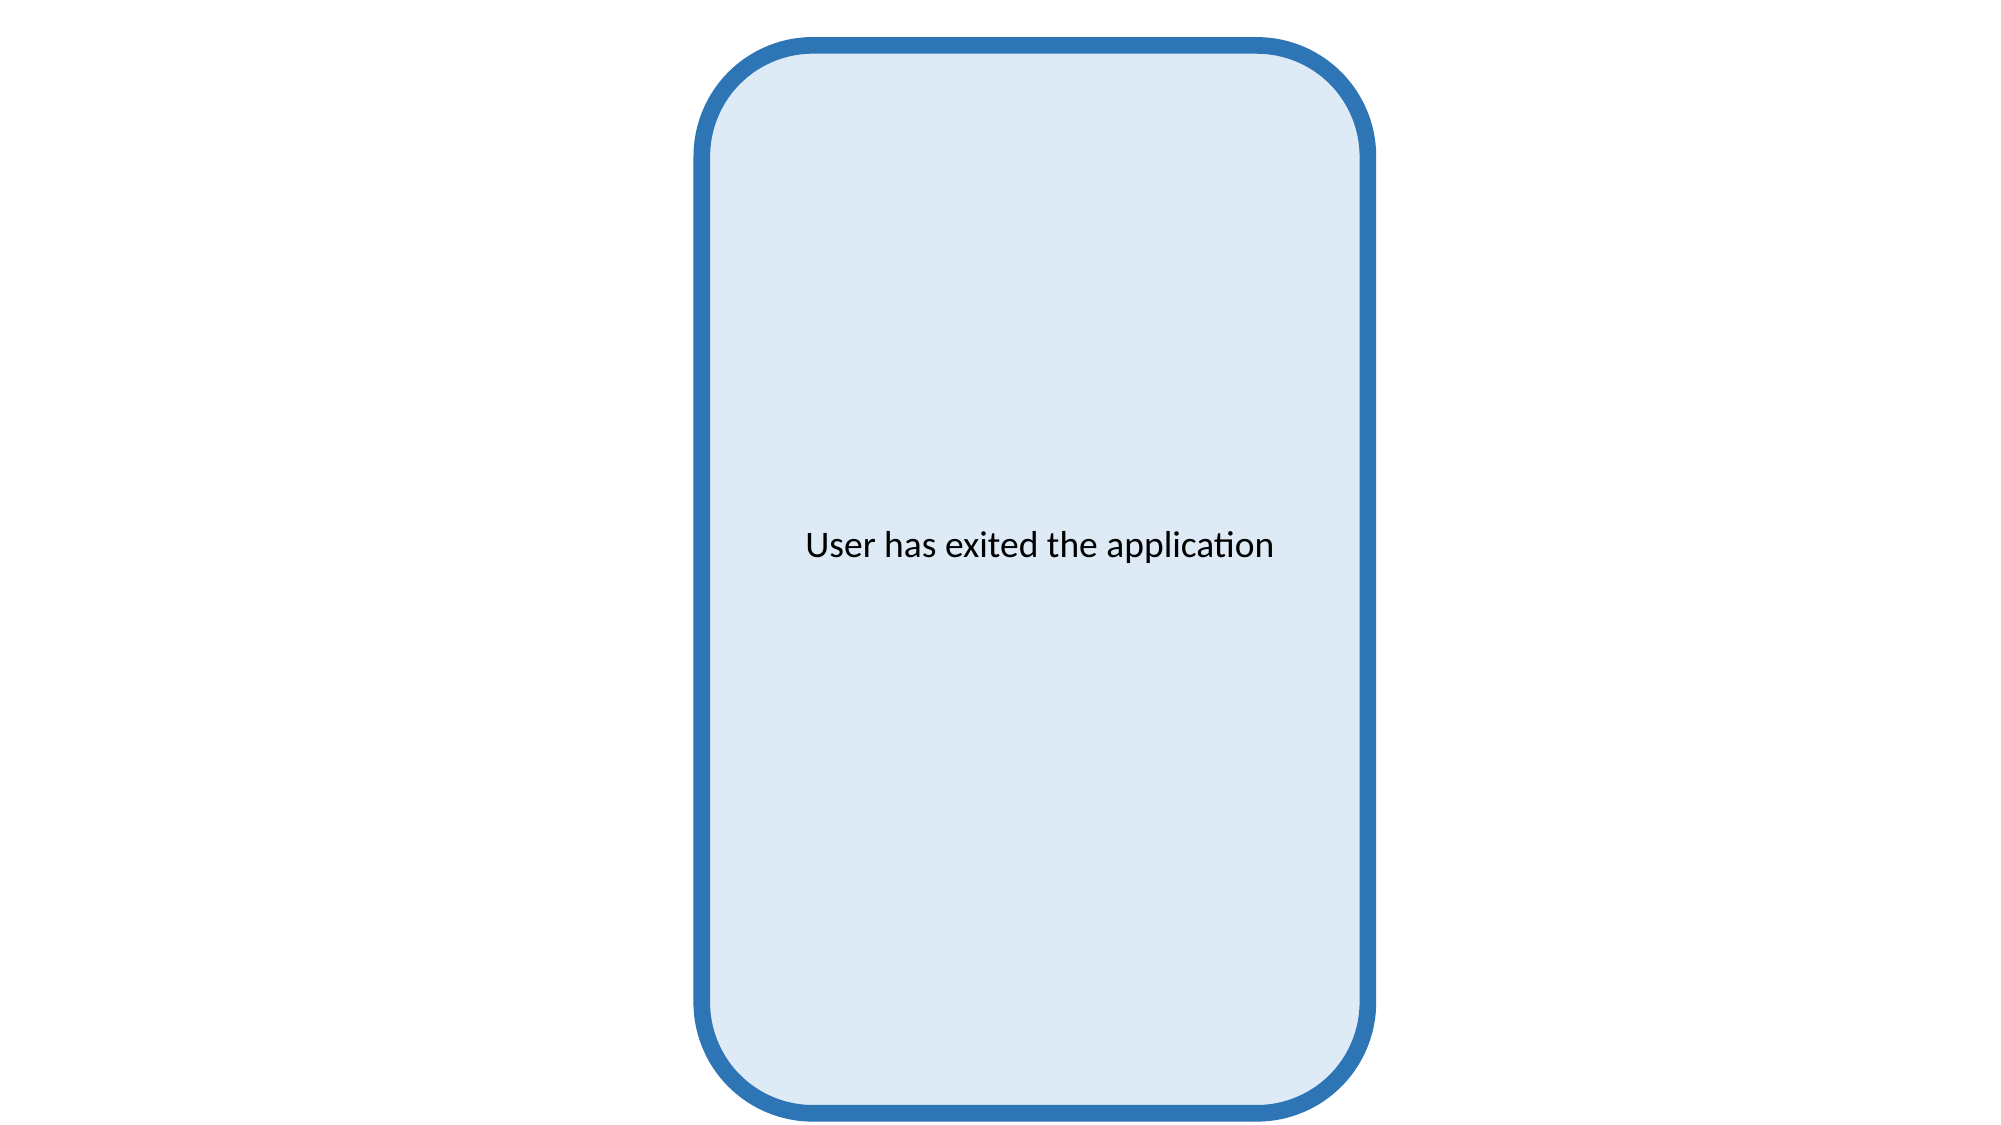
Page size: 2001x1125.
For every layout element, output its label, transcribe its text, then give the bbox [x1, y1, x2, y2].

text_box [700, 44, 1369, 1115]
text_box User has exited the application [728, 512, 1352, 573]
